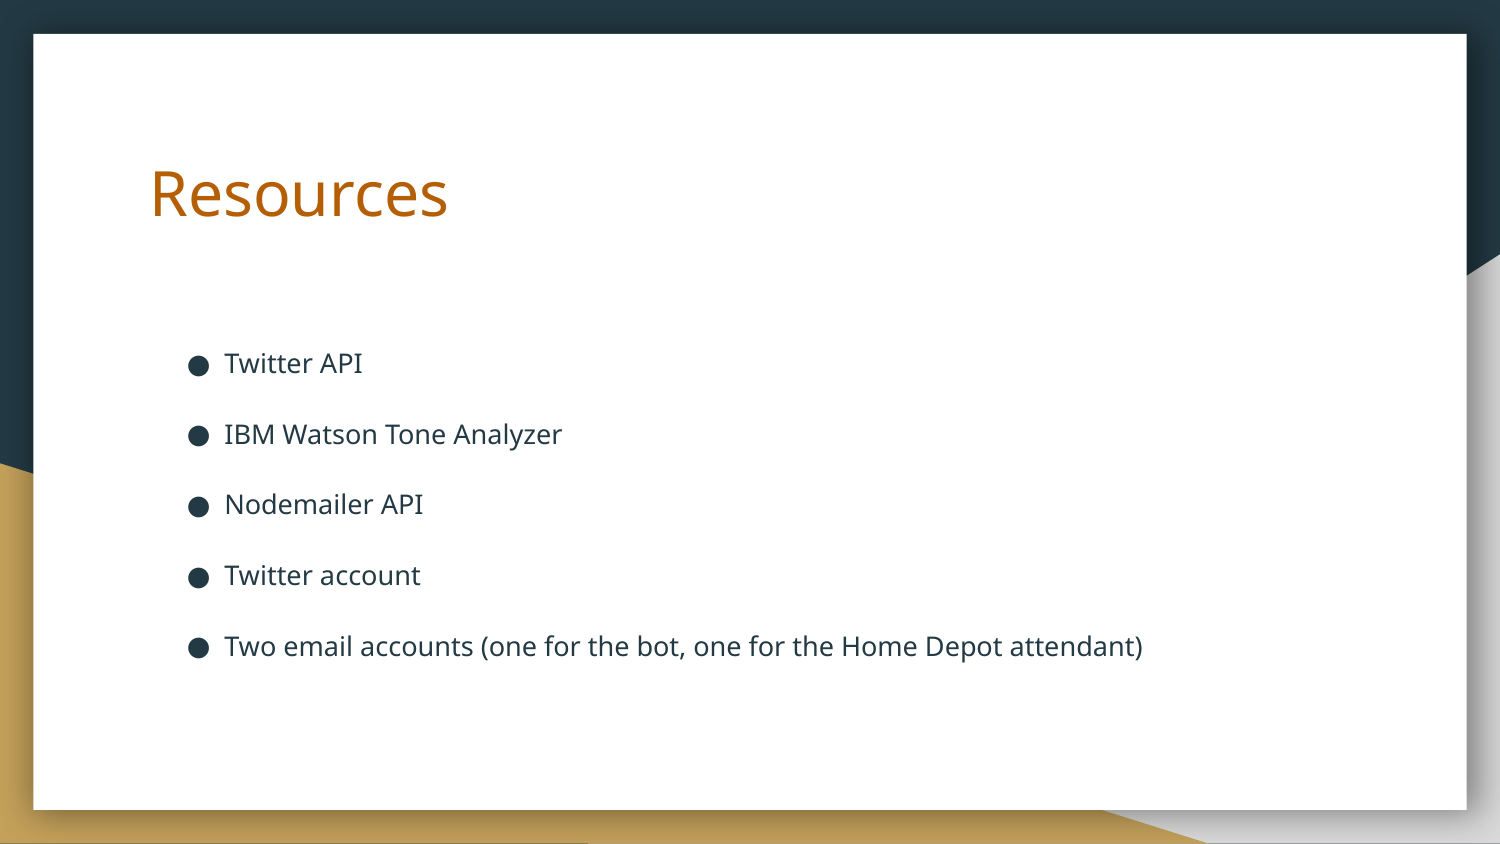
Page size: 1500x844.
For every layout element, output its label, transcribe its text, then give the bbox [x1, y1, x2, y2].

list Twitter API IBM Watson Tone Analyzer Nodemailer API Twitter account Two email accounts (one for the bot, one for the Home Depot attendant) [134, 326, 1366, 729]
title Resources [134, 138, 1366, 296]
